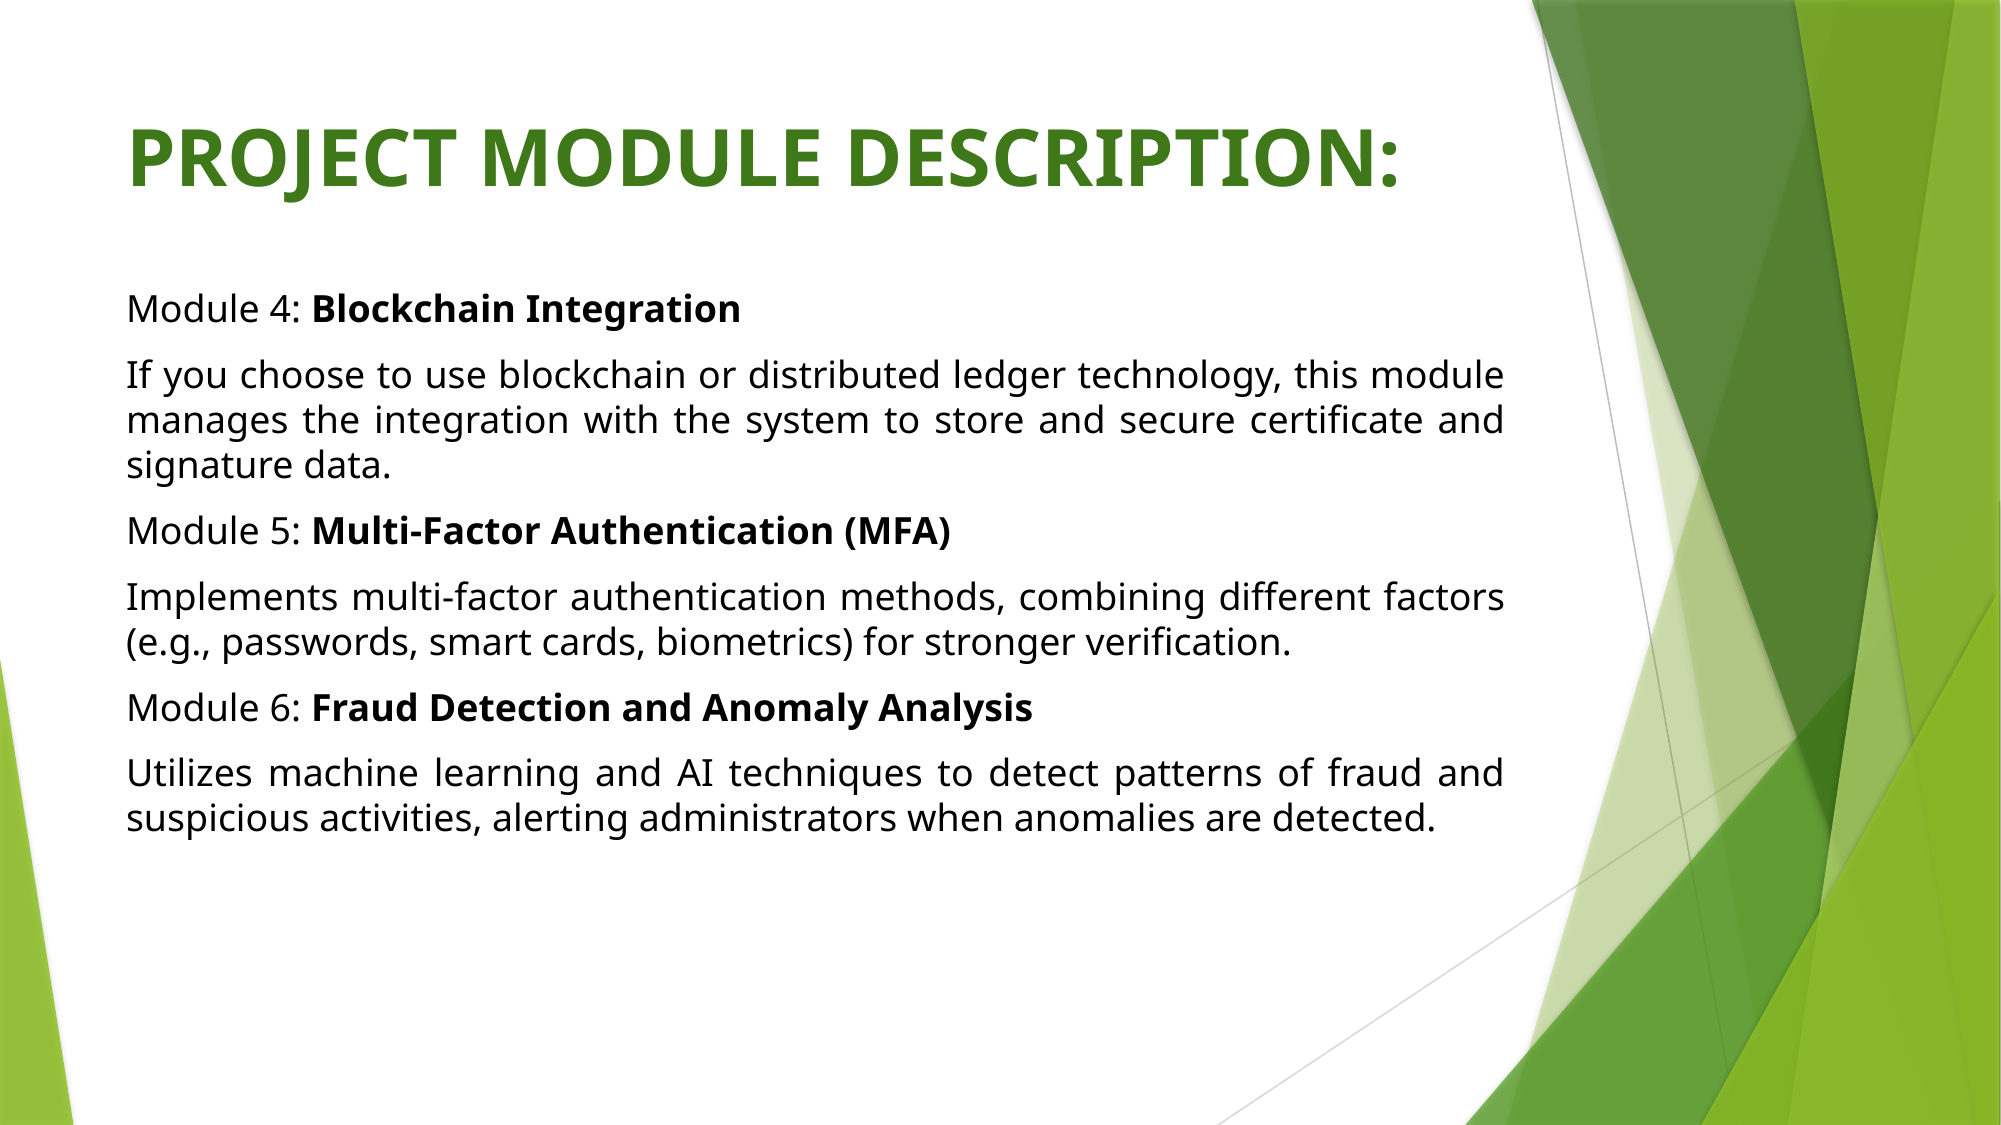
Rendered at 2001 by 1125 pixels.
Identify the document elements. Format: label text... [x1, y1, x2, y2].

list Module 4: Blockchain Integration If you choose to use blockchain or distributed ledger technology, this module manages the integration with the system to store and secure certificate and signature data. Module 5: Multi-Factor Authentication (MFA) Implements multi-factor authentication methods, combining different factors (e.g., passwords, smart cards, biometrics) for stronger verification. Module 6: Fraud Detection and Anomaly Analysis Utilizes machine learning and AI techniques to detect patterns of fraud and suspicious activities, alerting administrators when anomalies are detected. [111, 277, 1522, 992]
title PROJECT MODULE DESCRIPTION: [111, 99, 1498, 244]
